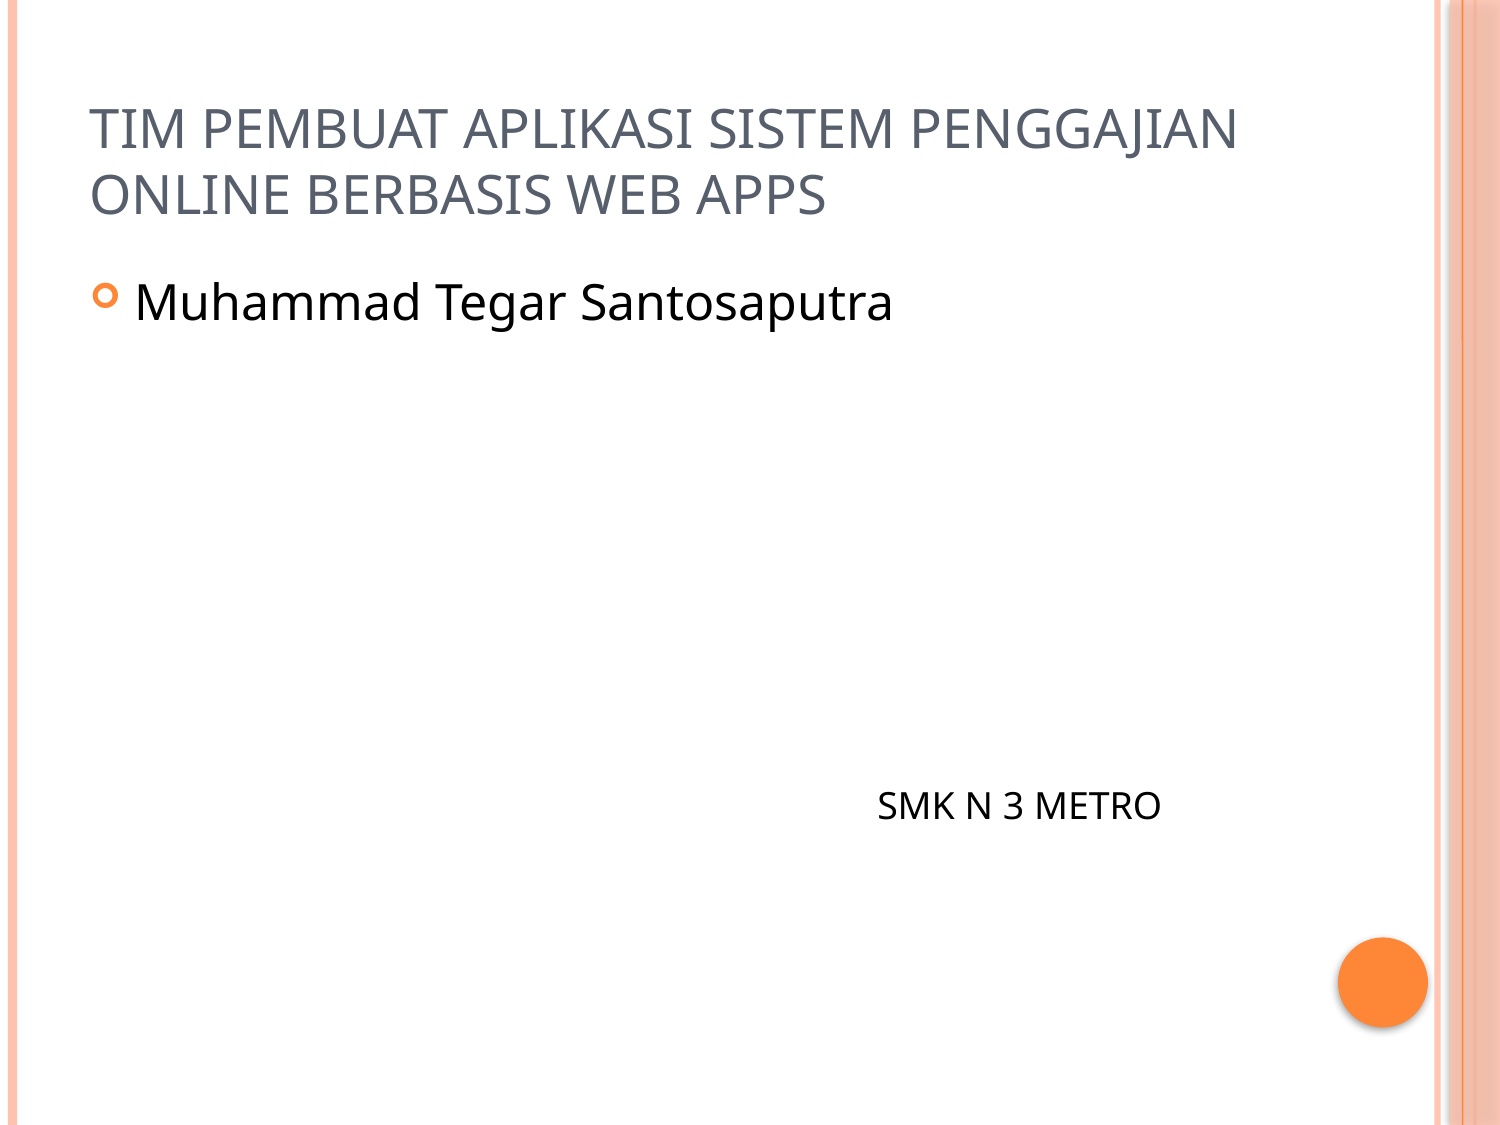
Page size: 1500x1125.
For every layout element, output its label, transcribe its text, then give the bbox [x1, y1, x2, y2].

text_box SMK N 3 METRO [862, 774, 1300, 835]
list Muhammad Tegar Santosaputra [75, 262, 1300, 1062]
title TIM Pembuat Aplikasi Sistem Penggajian Online Berbasis Web Apps [75, 45, 1300, 233]
